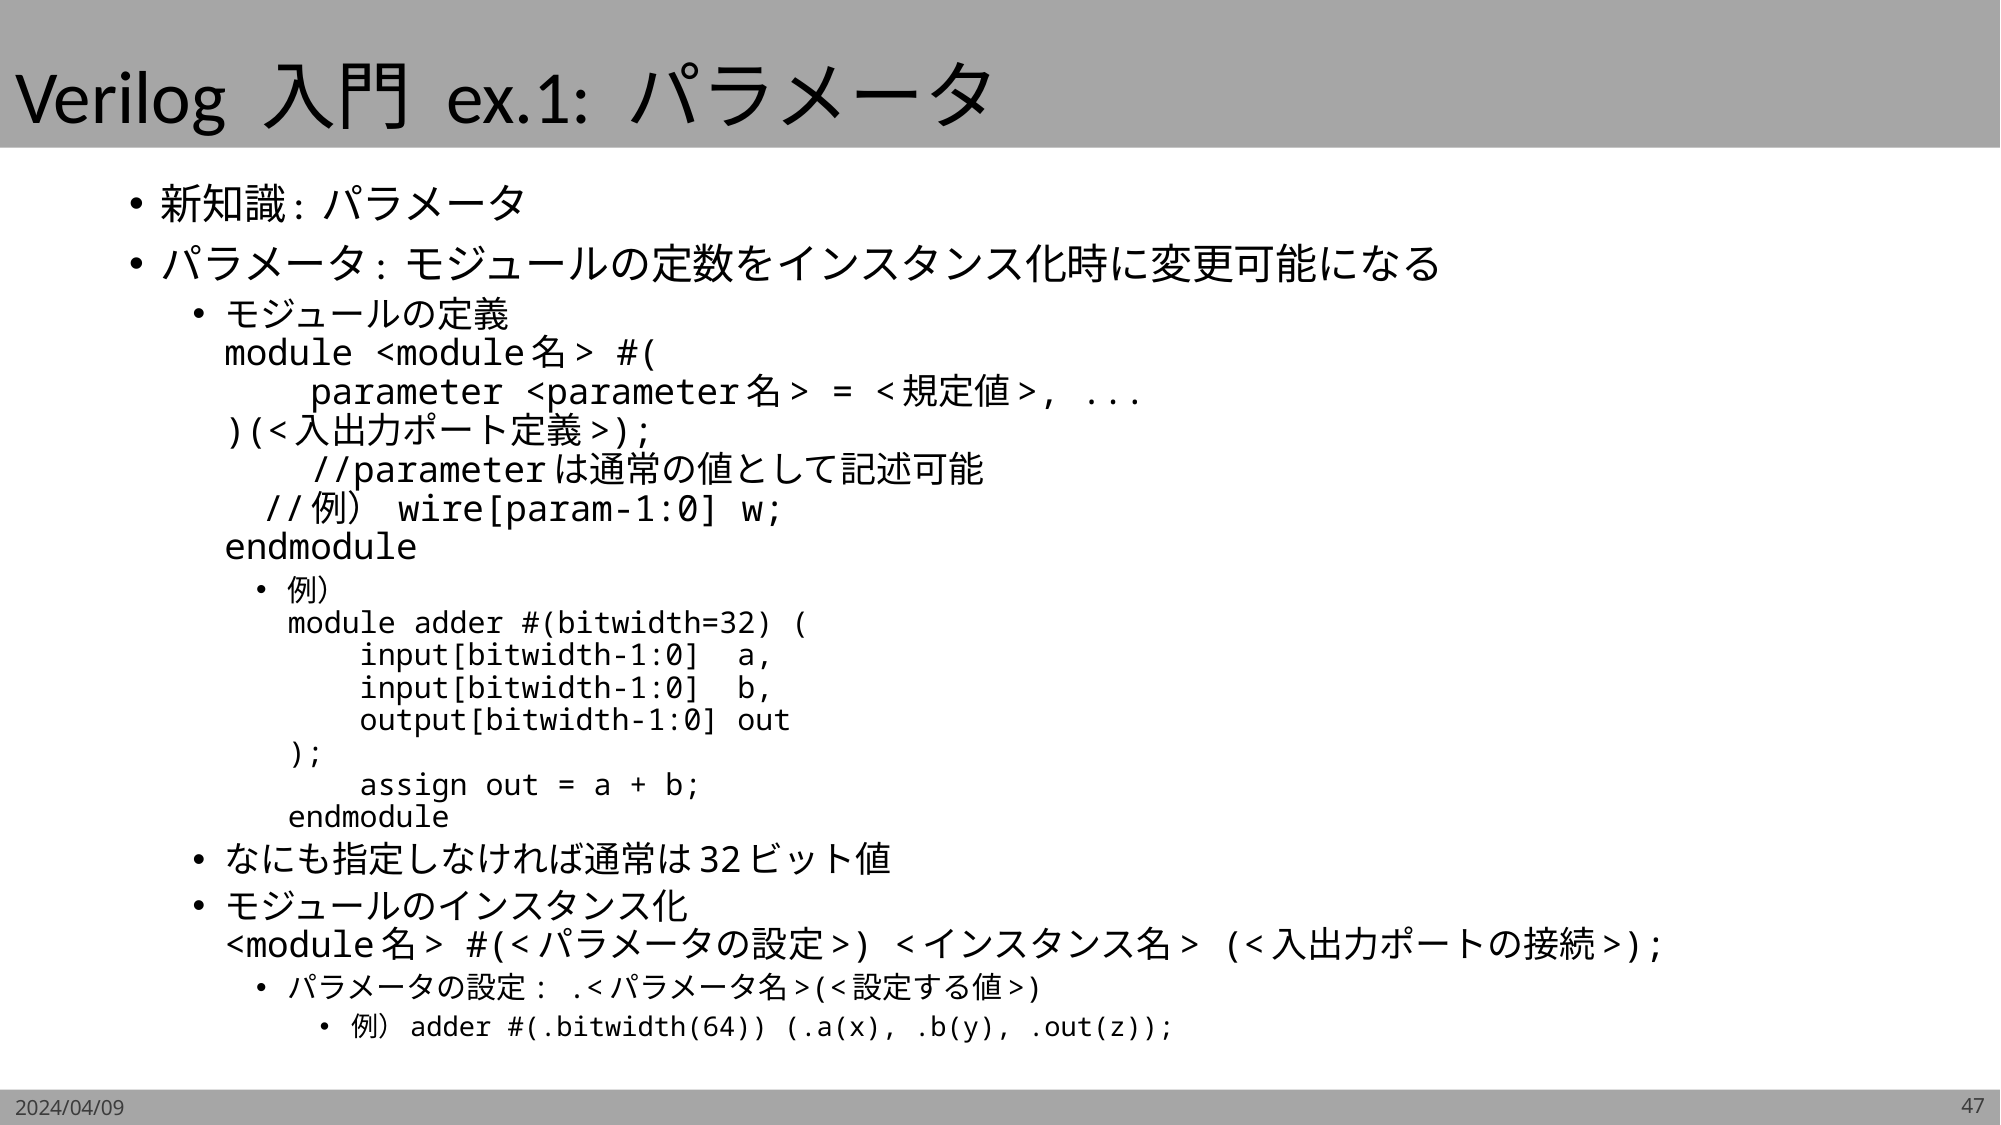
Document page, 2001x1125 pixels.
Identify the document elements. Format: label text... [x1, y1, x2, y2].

title Verilog 入門 ex.1: パラメータ [0, 0, 2000, 148]
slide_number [0, 1089, 237, 1125]
list 新知識: パラメータ パラメータ: モジュールの定数をインスタンス化時に変更可能になる モジュールの定義 module <module名> #( parameter <parameter名> = <規定値>, ... )(<入出力ポート定義>); //parameterは通常の値として記述可能 //例） wire[param-1:0] w; endmodule 例） module adder #(bitwidth=32) ( input[bitwidth-1:0] a, input[bitwidth-1:0] b, output[bitwidth-1:0] out ); assign out = a + b; endmodule なにも指定しなければ通常は32ビット値 モジュールのインスタンス化 <module名> #(<パラメータの設定>) <インスタンス名> (<入出力ポートの接続>); パラメータの設定: .<パラメータ名>(<設定する値>) 例）adder #(.bitwidth(64)) (.a(x), .b(y), .out(z)); [114, 175, 1886, 1062]
slide_number 47 [1763, 1089, 2000, 1125]
